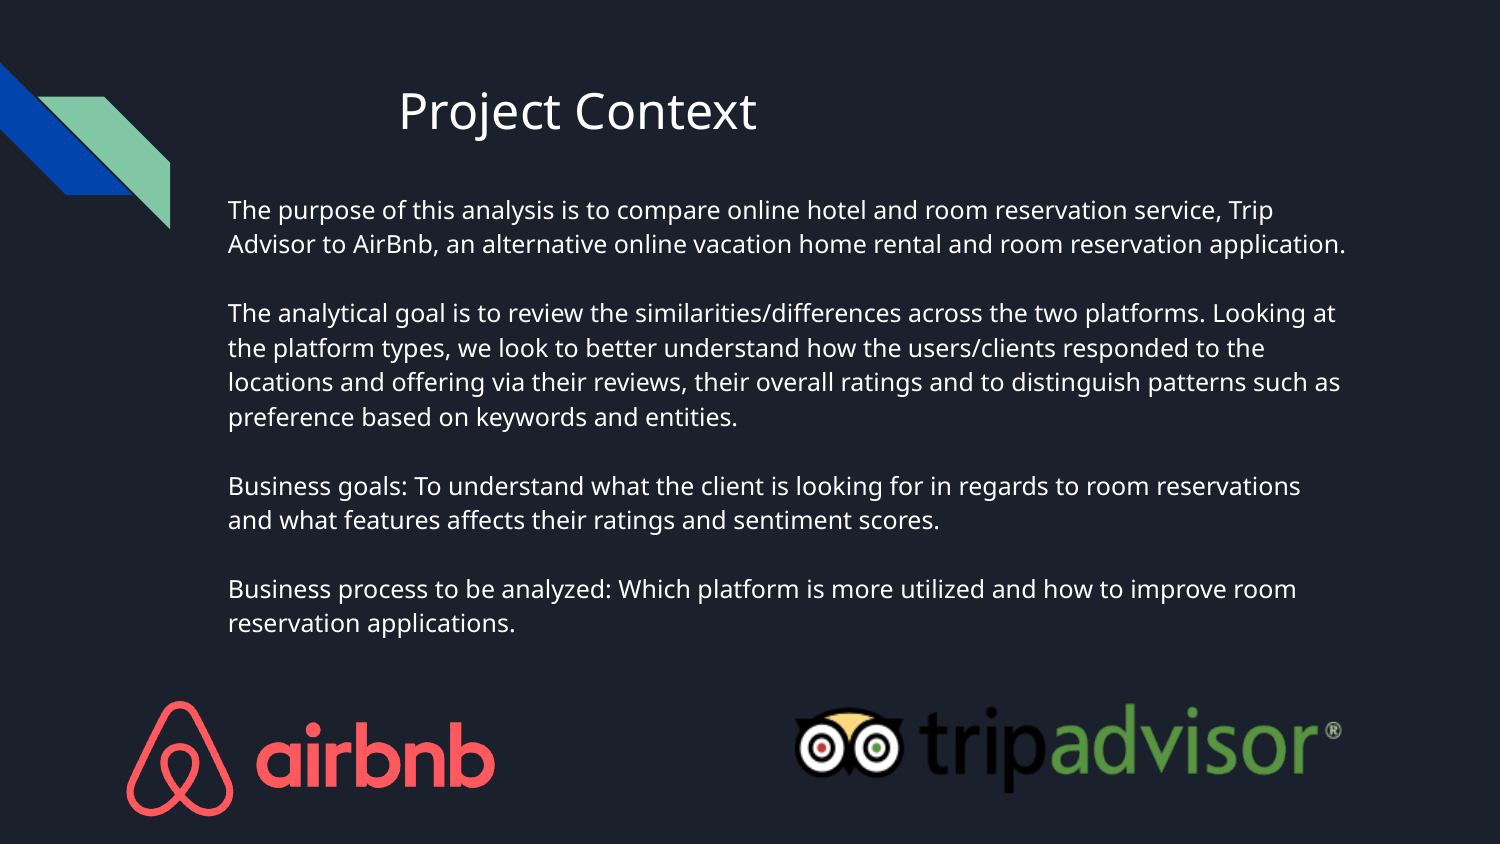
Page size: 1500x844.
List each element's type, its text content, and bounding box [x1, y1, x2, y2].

picture [80, 655, 540, 844]
picture [795, 703, 1412, 814]
list The purpose of this analysis is to compare online hotel and room reservation service, Trip Advisor to AirBnb, an alternative online vacation home rental and room reservation application. The analytical goal is to review the similarities/differences across the two platforms. Looking at the platform types, we look to better understand how the users/clients responded to the locations and offering via their reviews, their overall ratings and to distinguish patterns such as preference based on keywords and entities. Business goals: To understand what the client is looking for in regards to room reservations and what features affects their ratings and sentiment scores. Business process to be analyzed: Which platform is more utilized and how to improve room reservation applications. [212, 175, 1368, 653]
title Project Context [227, 64, 929, 157]
